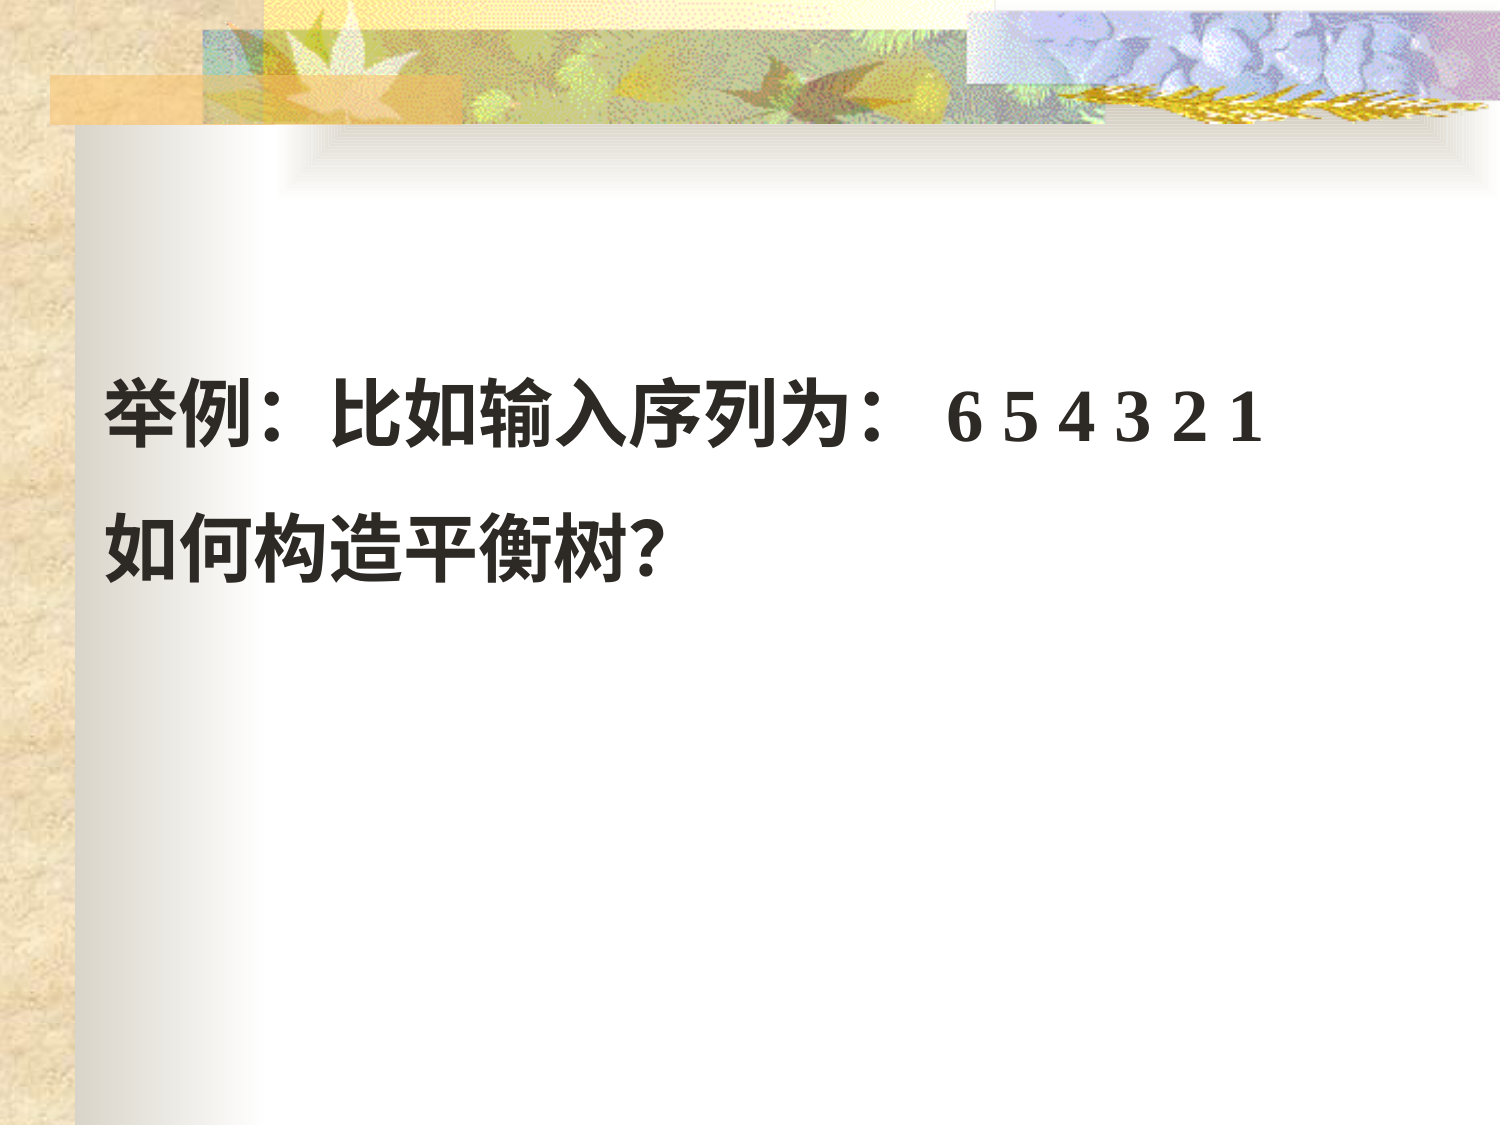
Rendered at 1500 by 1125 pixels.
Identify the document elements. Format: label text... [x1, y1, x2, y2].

picture [0, 0, 1500, 1125]
text_box 举例：比如输入序列为：6 5 4 3 2 1 如何构造平衡树？ [88, 314, 1447, 600]
